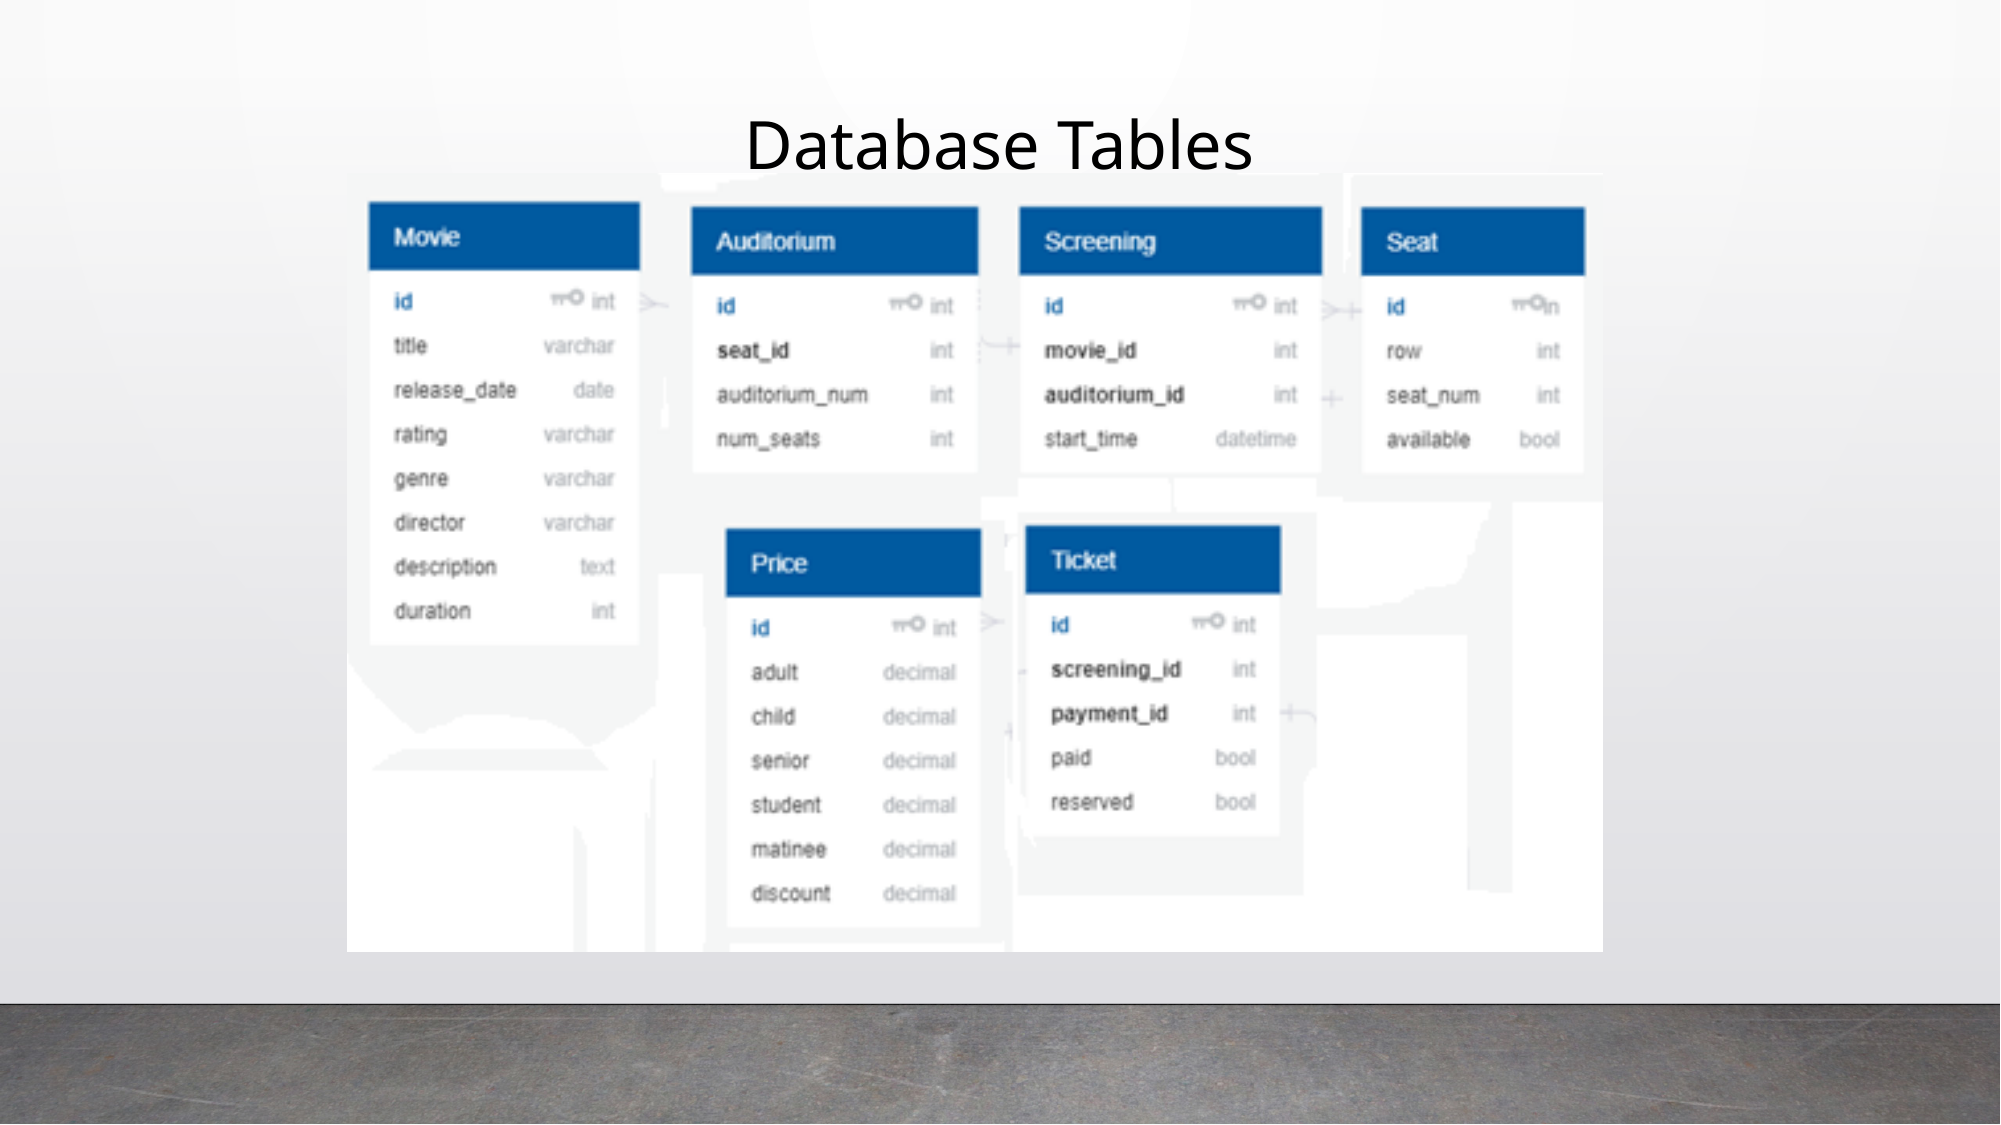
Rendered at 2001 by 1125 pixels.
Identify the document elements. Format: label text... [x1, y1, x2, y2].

picture [347, 172, 1603, 952]
title Database Tables [68, 97, 1932, 223]
picture [0, 1004, 2000, 1124]
